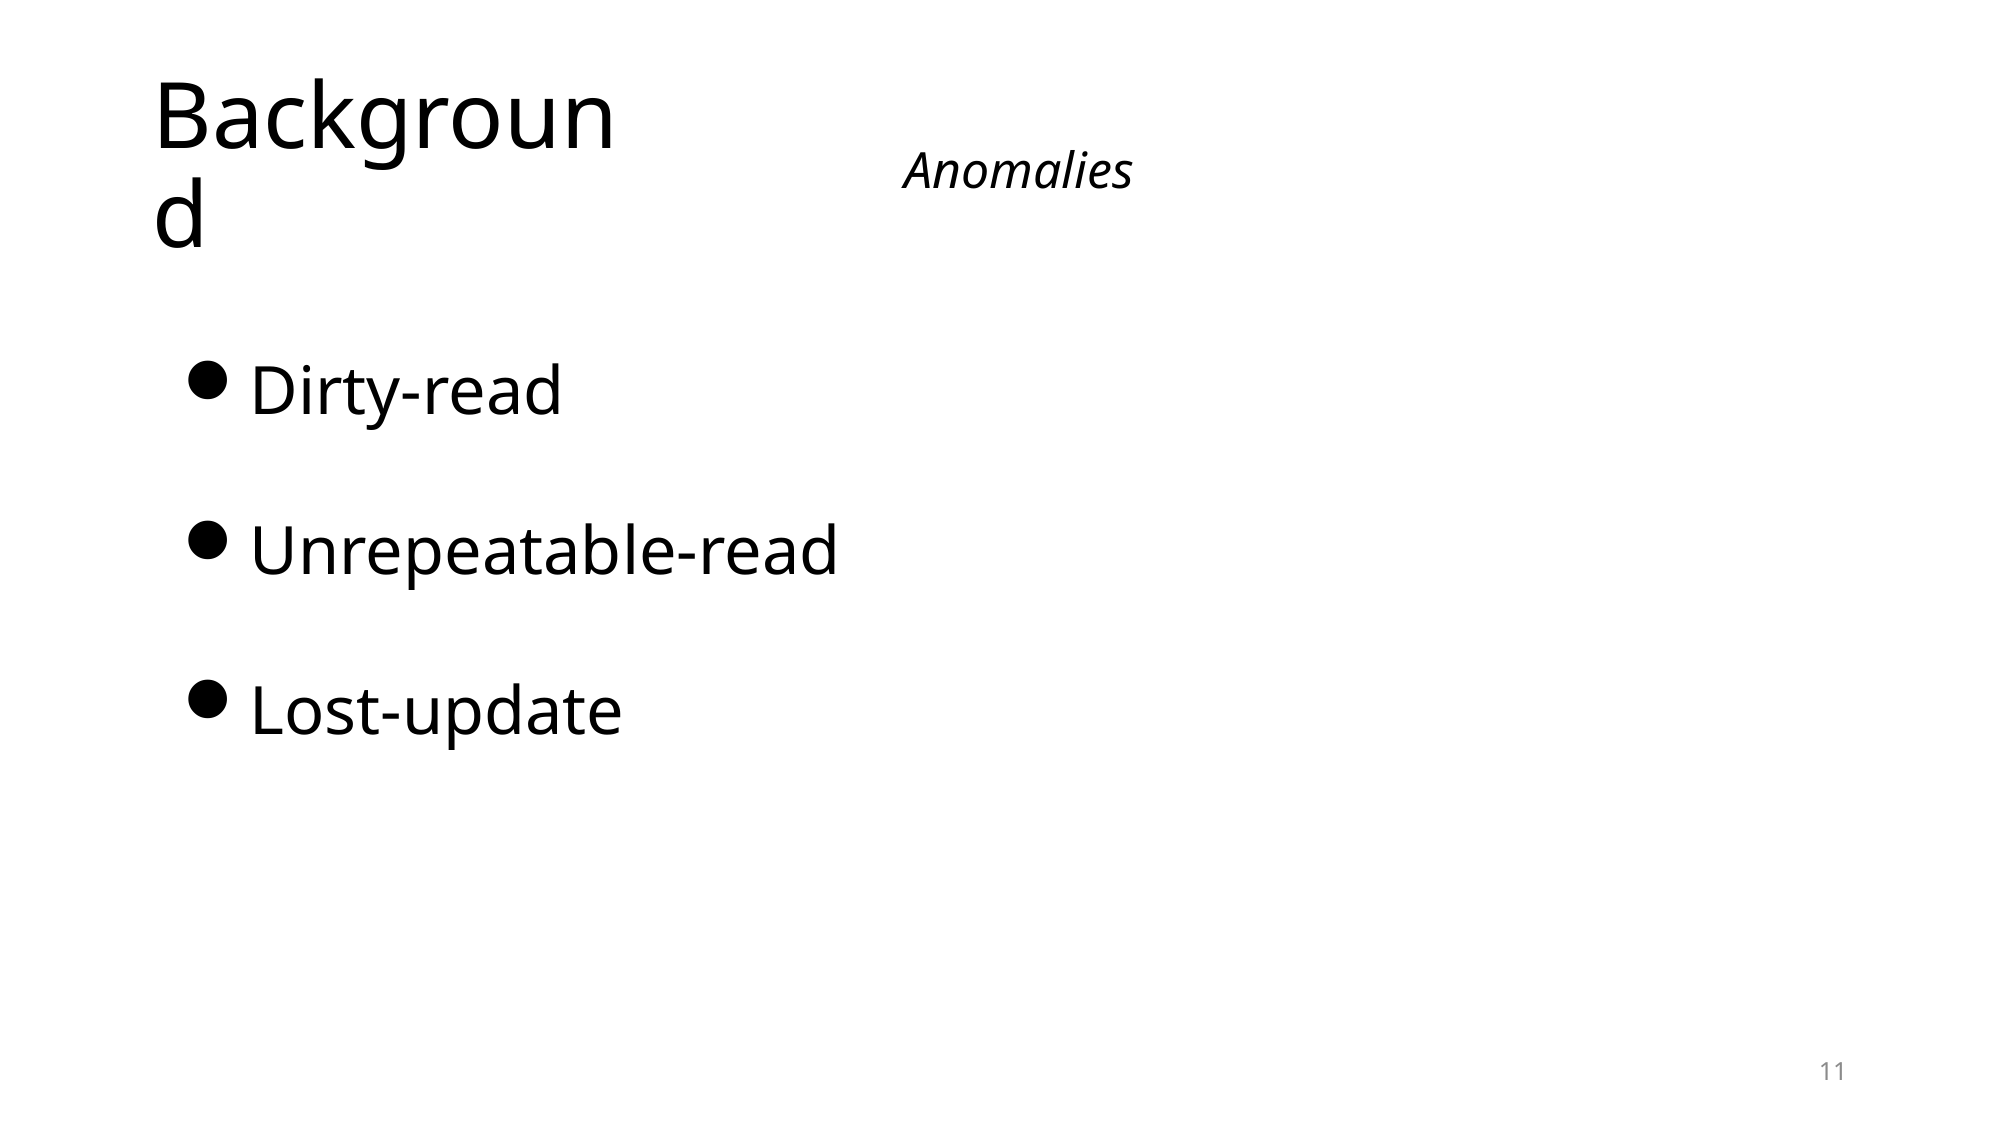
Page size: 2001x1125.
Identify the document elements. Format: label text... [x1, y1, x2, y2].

title Background [137, 59, 670, 278]
text_box Anomalies [889, 130, 1678, 206]
slide_number 11 [1412, 1042, 1863, 1103]
text_box Dirty-read Unrepeatable-read Lost-update [168, 340, 1734, 756]
